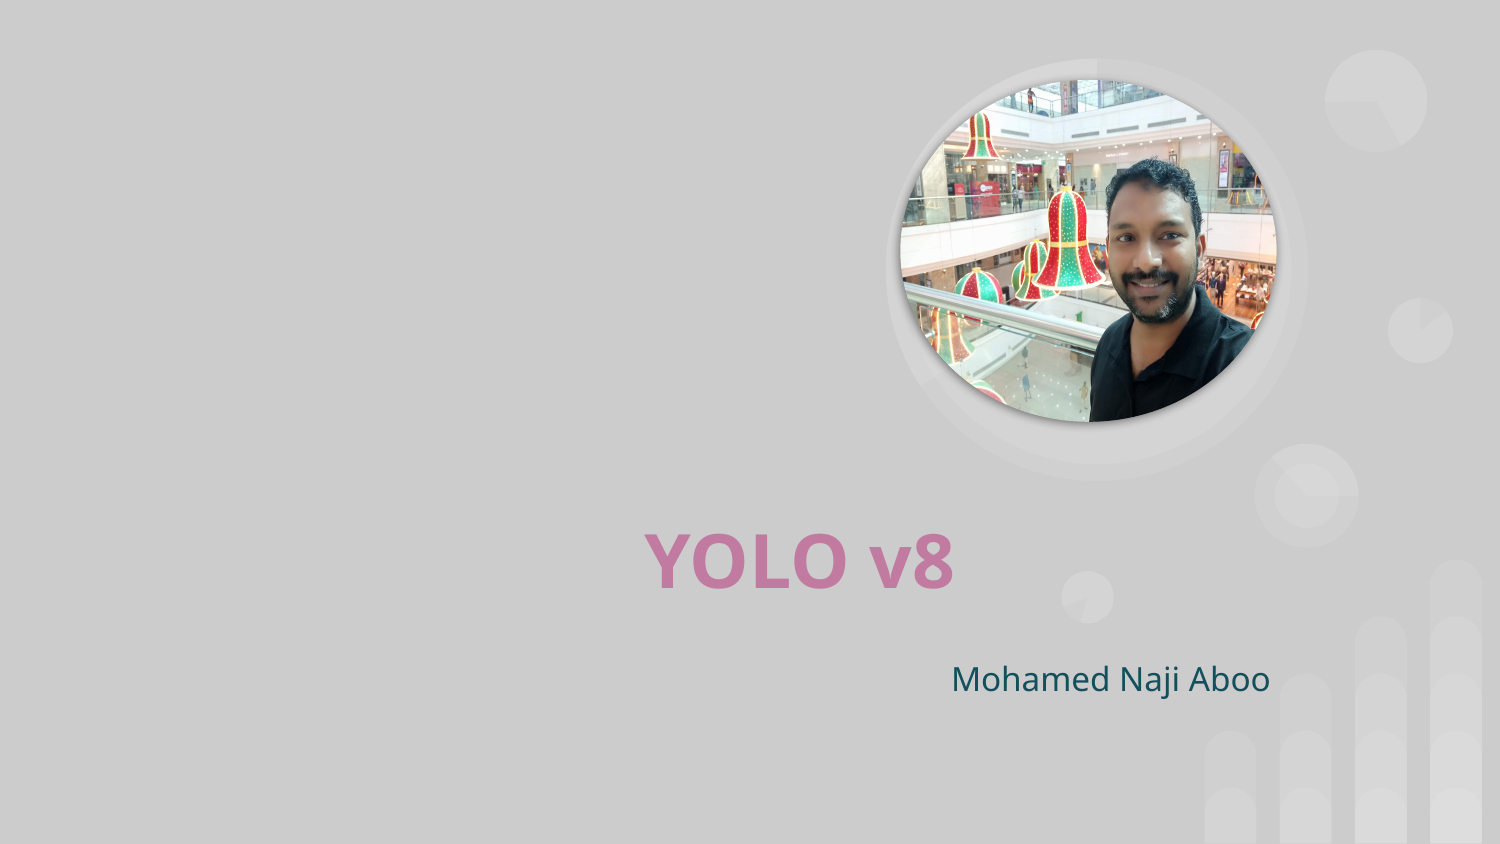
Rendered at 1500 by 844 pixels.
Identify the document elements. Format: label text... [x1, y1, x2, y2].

subtitle Mohamed Naji Aboo [587, 640, 1286, 734]
picture [900, 79, 1277, 423]
title YOLO v8 [124, 447, 1476, 672]
